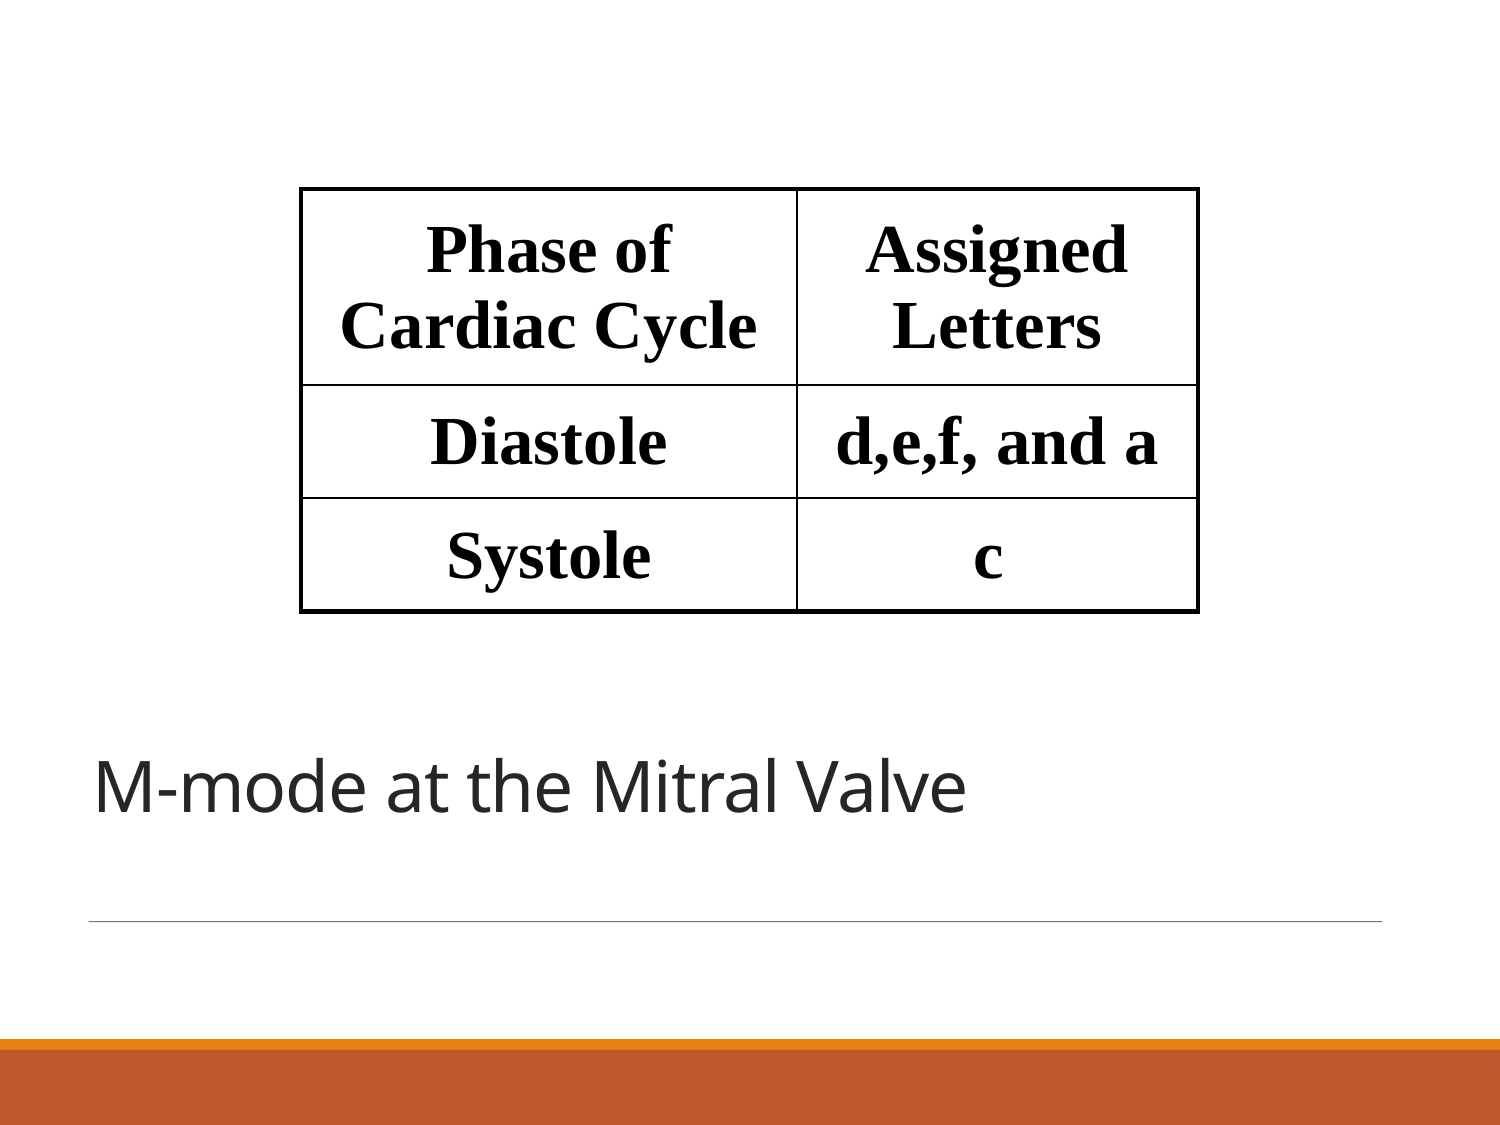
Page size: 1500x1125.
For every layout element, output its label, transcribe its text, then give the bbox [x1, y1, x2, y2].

table_header Assigned Letters [798, 191, 1196, 384]
table_cell d,e,f, and a [798, 386, 1196, 497]
table_cell Diastole [303, 386, 796, 497]
text_box [0, 1038, 1500, 1049]
title M-mode at the Mitral Valve [78, 746, 1421, 920]
text_box [0, 1049, 1500, 1125]
table_cell c [798, 499, 1196, 609]
text_box [0, 0, 1500, 1038]
table_cell Systole [303, 499, 796, 609]
table_header Phase of Cardiac Cycle [303, 191, 796, 384]
